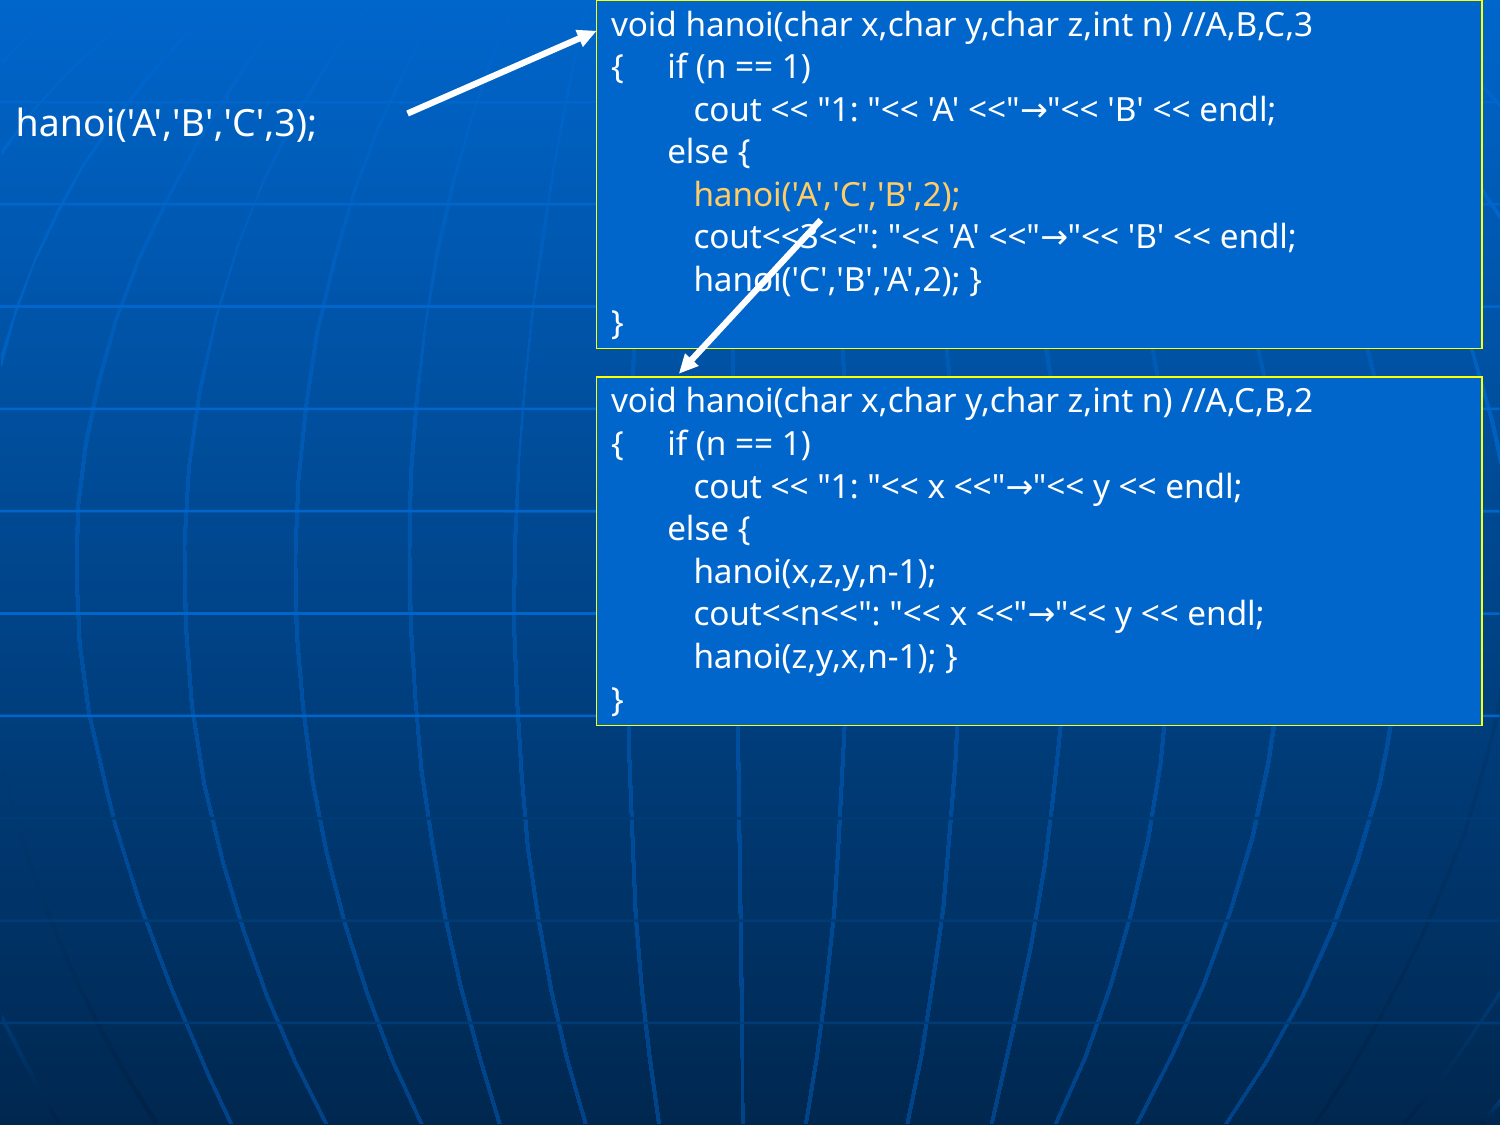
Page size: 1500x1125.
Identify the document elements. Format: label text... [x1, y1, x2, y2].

text_box hanoi('A','B','C',3); [0, 91, 445, 152]
text_box void hanoi(char x,char y,char z,int n) //A,B,C,3 { if (n == 1) cout << "1: "<< 'A' <<"→"<< 'B' << endl; else { hanoi('A','C','B',2); cout<<3<<": "<< 'A' <<"→"<< 'B' << endl; hanoi('C','B','A',2); } } [596, 0, 1483, 349]
text_box [407, 30, 597, 114]
text_box void hanoi(char x,char y,char z,int n) //A,C,B,2 { if (n == 1) cout << "1: "<< x <<"→"<< y << endl; else { hanoi(x,z,y,n-1); cout<<n<<": "<< x <<"→"<< y << endl; hanoi(z,y,x,n-1); } } [596, 376, 1483, 726]
text_box [679, 219, 821, 374]
